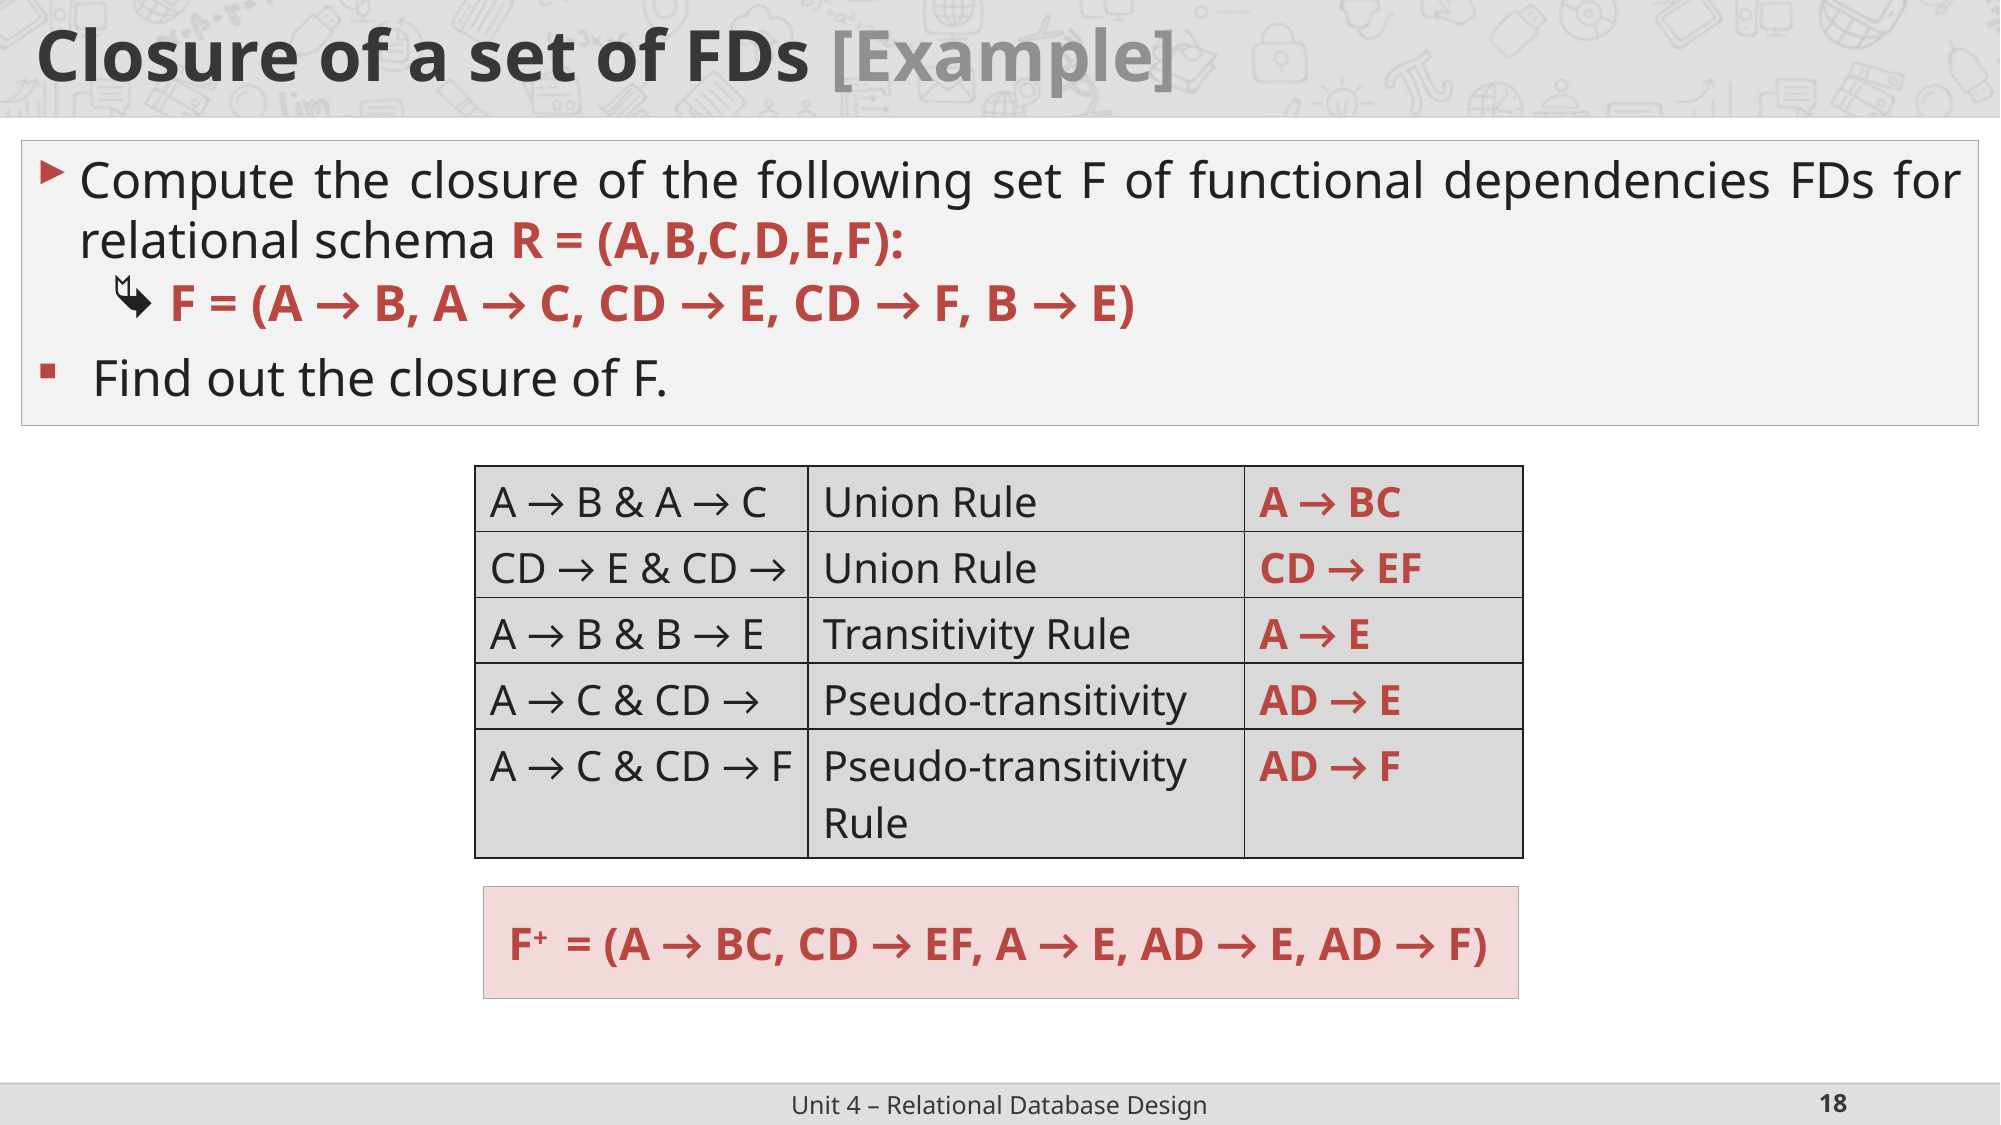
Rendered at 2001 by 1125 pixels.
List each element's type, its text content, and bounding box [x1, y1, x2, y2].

table_header CD → EF [1245, 532, 1522, 597]
table_header Union Rule [809, 467, 1244, 531]
table_header Pseudo-transitivity Rule [809, 664, 1244, 728]
table_header A → BC [1245, 467, 1522, 531]
text_box Compute the closure of the following set F of functional dependencies FDs for relational schema R = (A,B,C,D,E,F): F = (A → B, A → C, CD → E, CD → F, B → E) Find out the closure of F. [21, 140, 1979, 426]
table_header A → B & B → E [476, 598, 807, 662]
table_header A → E [1245, 598, 1522, 662]
table_header Transitivity Rule [809, 598, 1244, 662]
table_header CD → E & CD → F [476, 532, 807, 597]
table_header Pseudo-transitivity Rule [809, 730, 1244, 857]
text_box F+ = (A → BC, CD → EF, A → E, AD → E, AD → F) [483, 886, 1519, 999]
table_header Union Rule [809, 532, 1244, 597]
table_header AD → E [1245, 664, 1522, 728]
table_header AD → F [1245, 730, 1522, 857]
title Closure of a set of FDs [Example] [0, 0, 2000, 117]
table_header A → C & CD → F [476, 730, 807, 857]
table_header A → C & CD → E [476, 664, 807, 728]
table_header A → B & A → C [476, 467, 807, 531]
